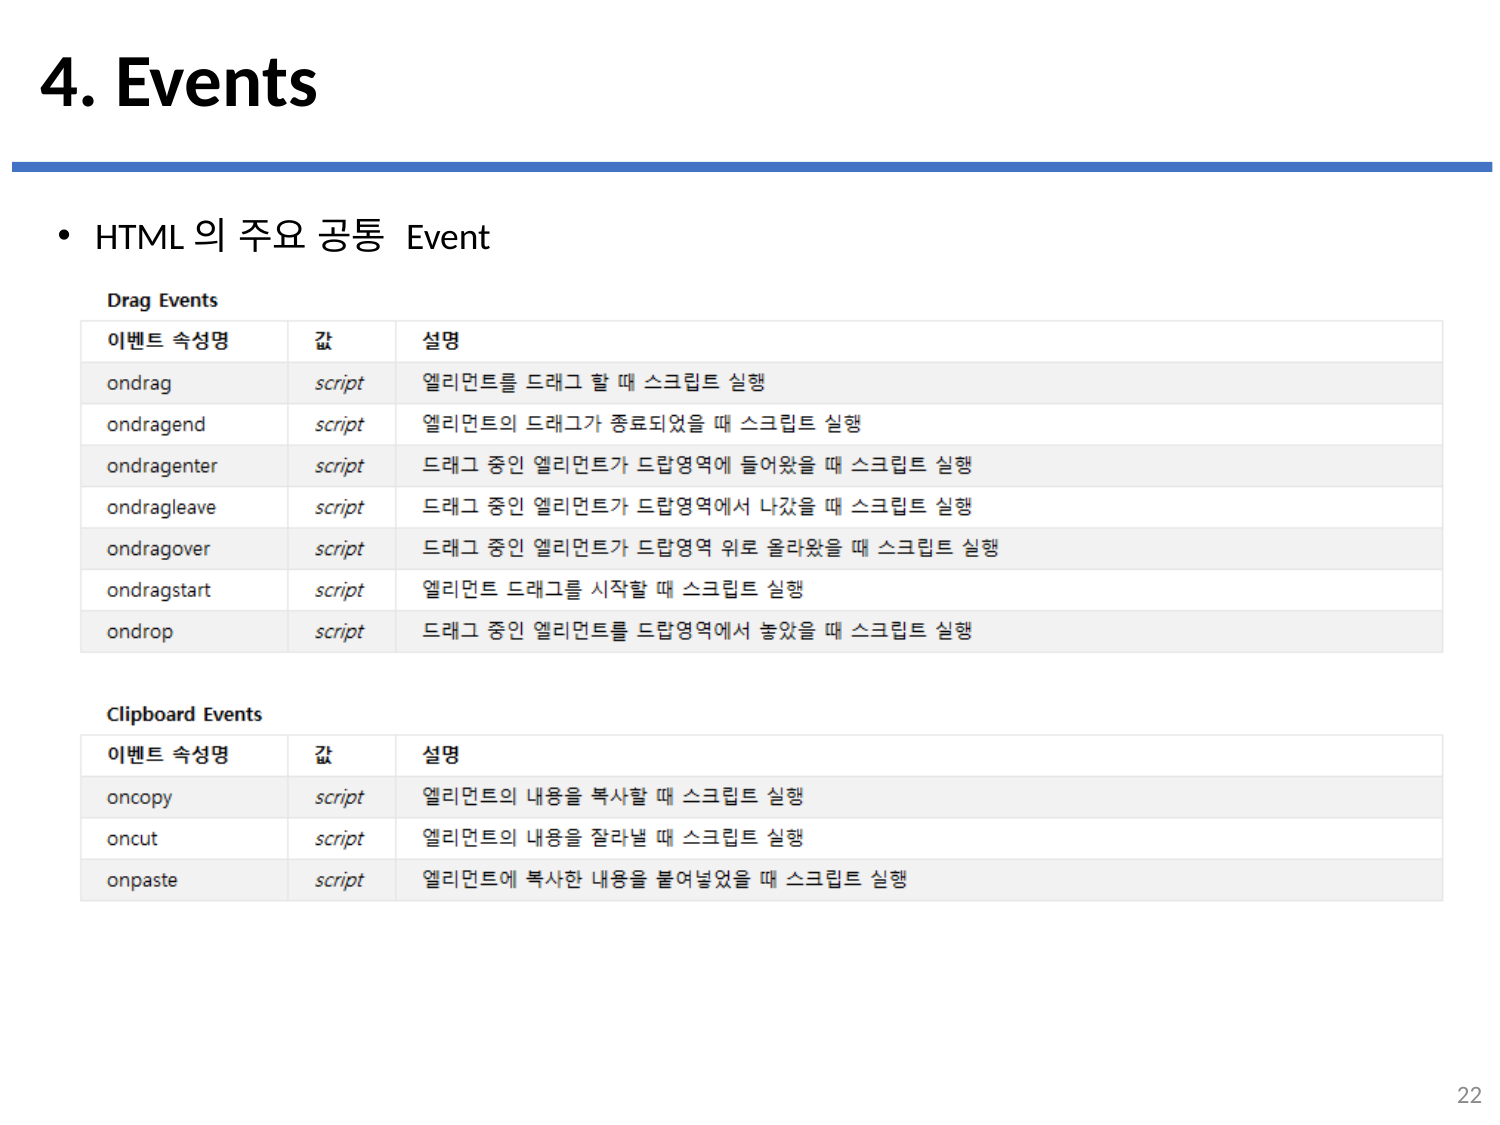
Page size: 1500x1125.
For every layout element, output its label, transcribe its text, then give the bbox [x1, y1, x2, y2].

title 4. Events [25, 32, 1475, 132]
picture [73, 276, 1451, 912]
list HTML의 주요 공통 Event [42, 204, 1453, 1104]
slide_number 22 [1159, 1063, 1498, 1124]
